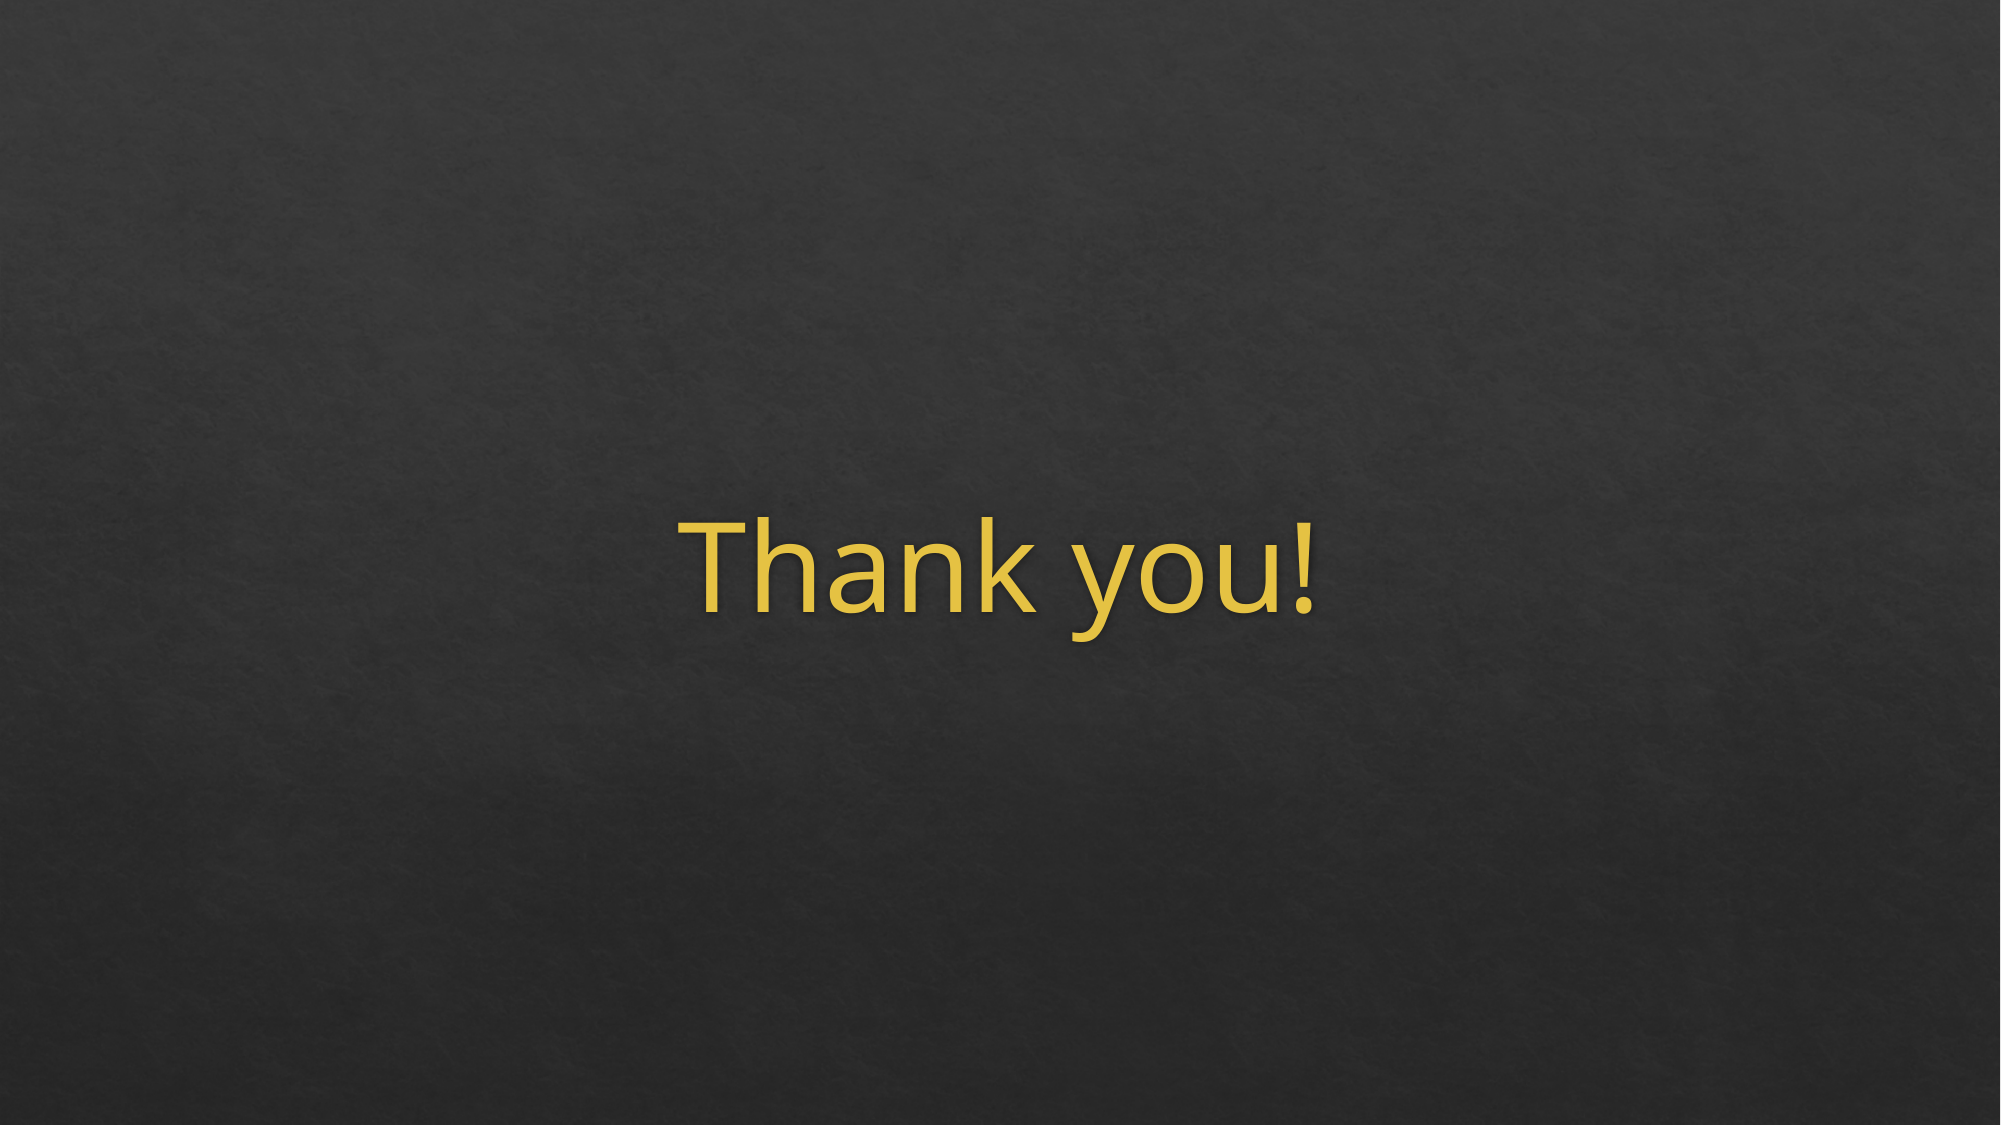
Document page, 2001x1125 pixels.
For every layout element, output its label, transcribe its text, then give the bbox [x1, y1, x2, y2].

title Thank you! [150, 482, 1850, 643]
